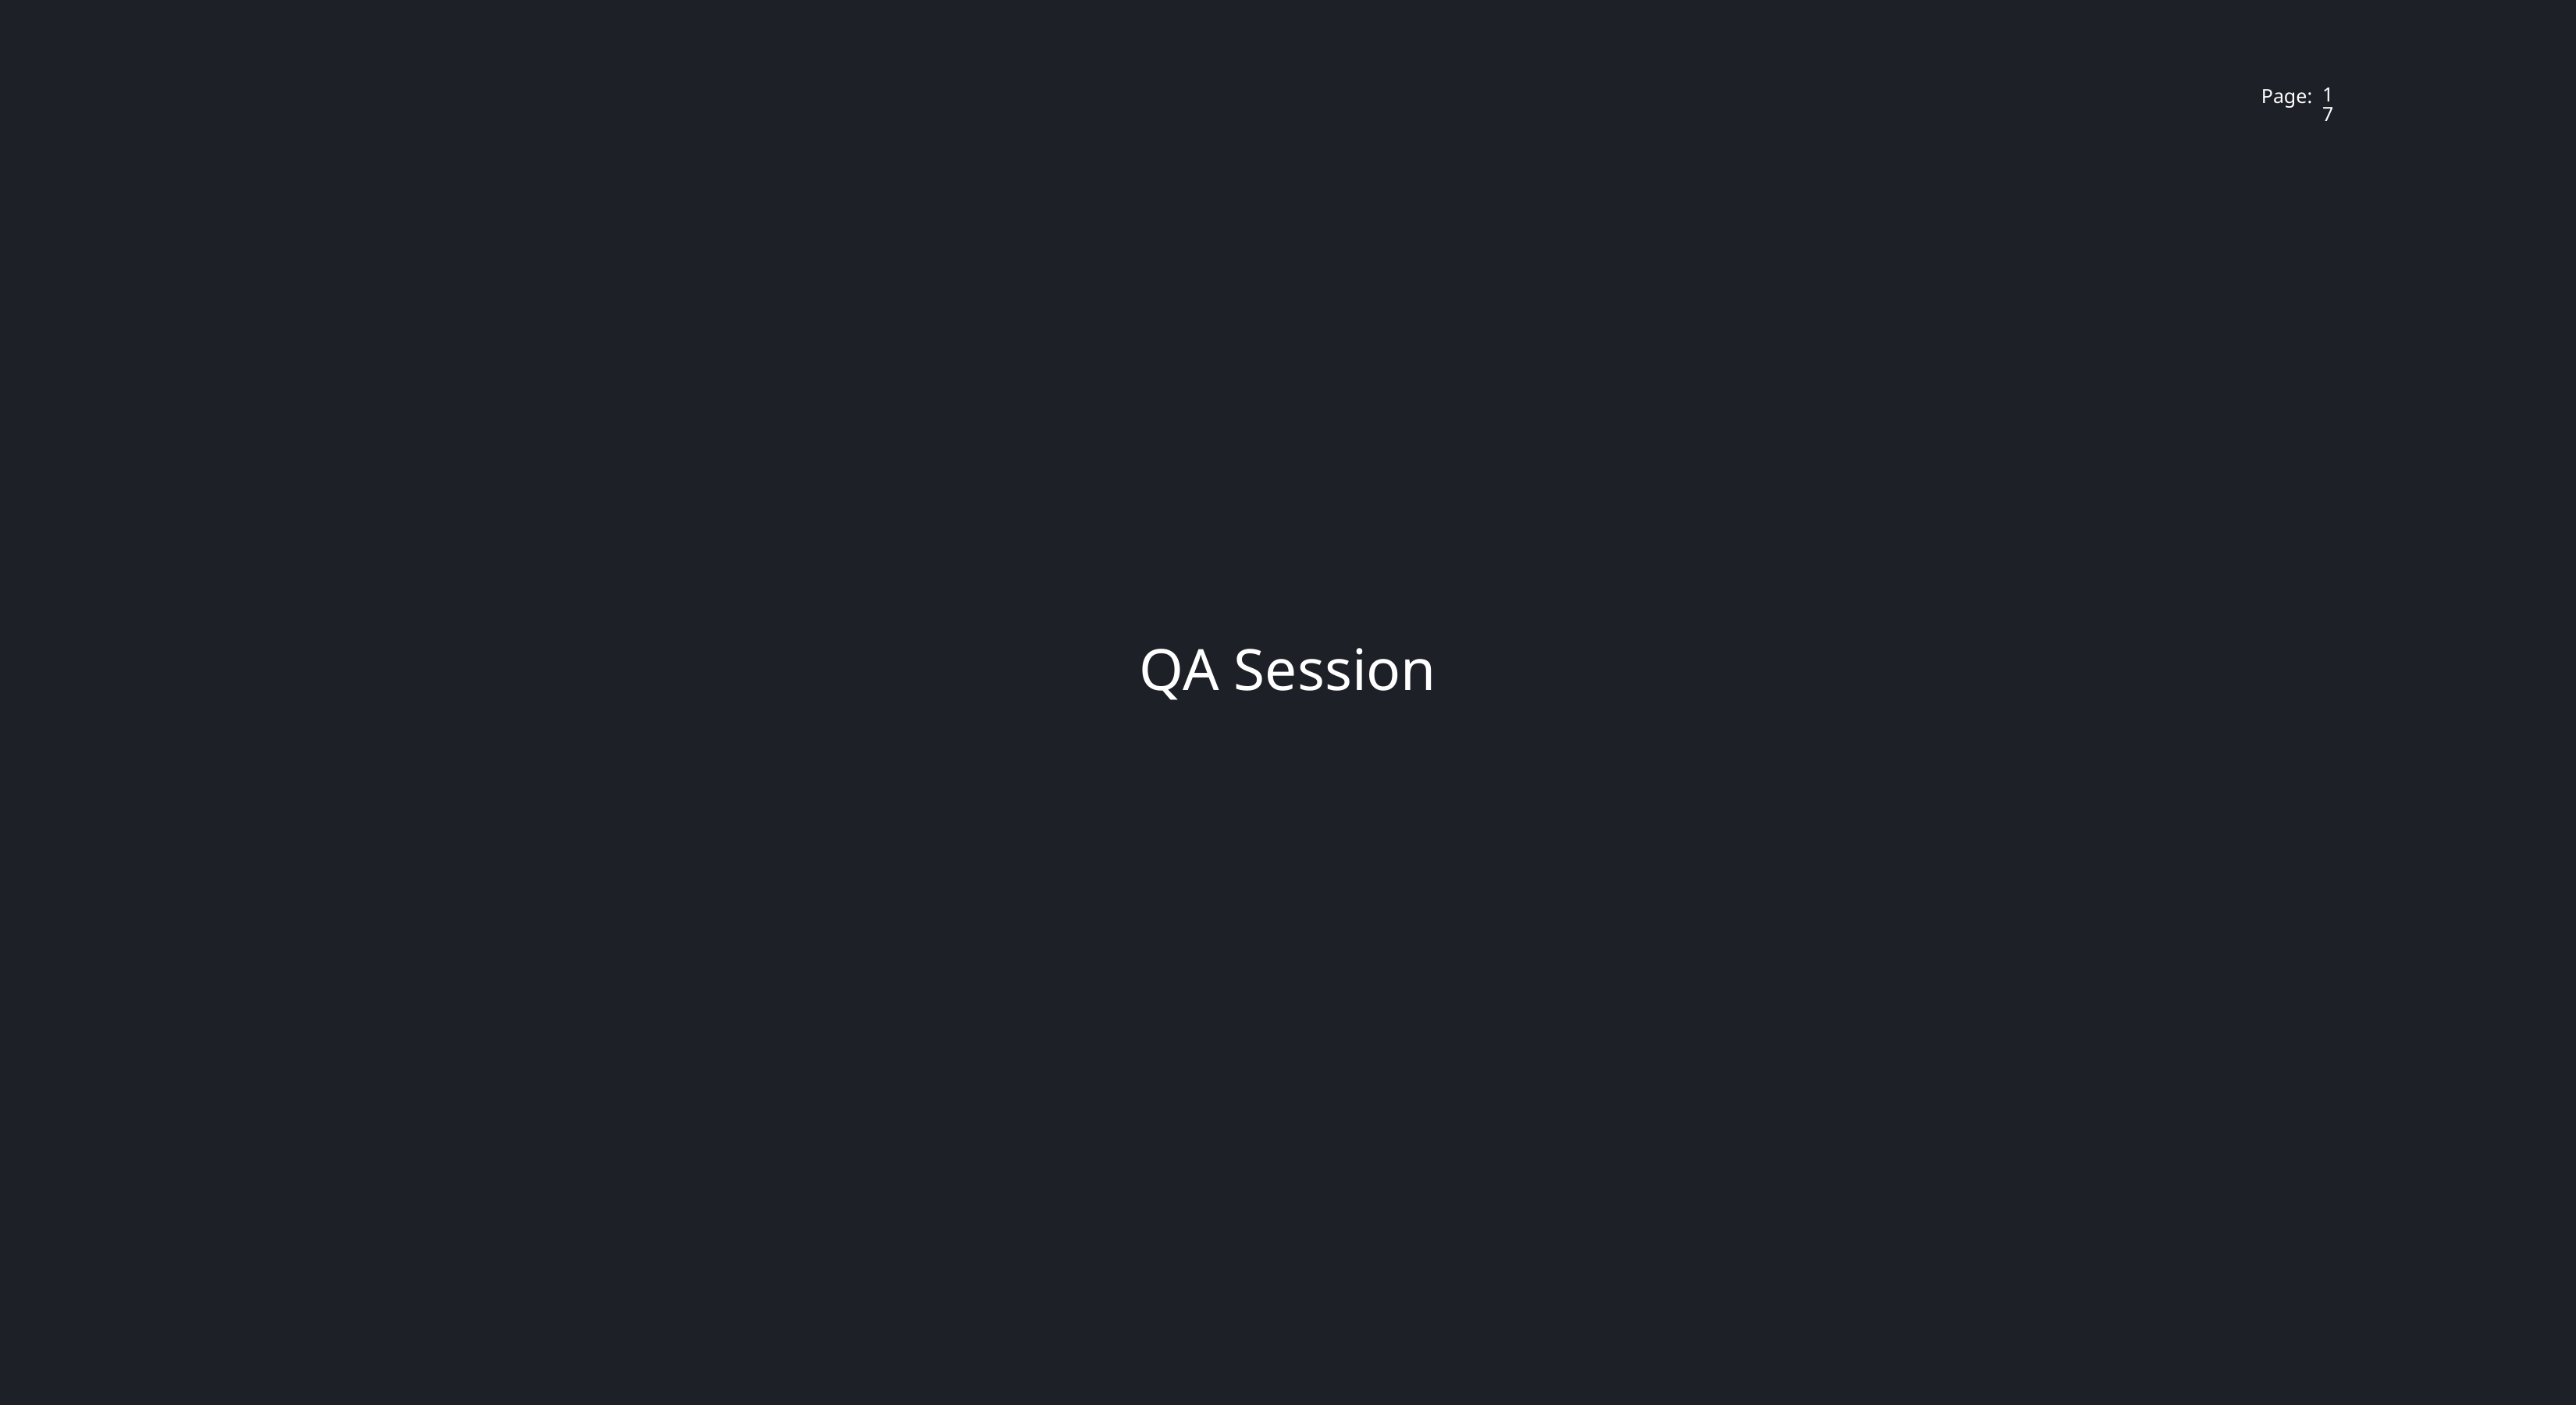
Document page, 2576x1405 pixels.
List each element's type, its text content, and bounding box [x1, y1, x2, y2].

text_box QA Session [1139, 633, 1437, 702]
slide_number 17 [2316, 77, 2349, 113]
